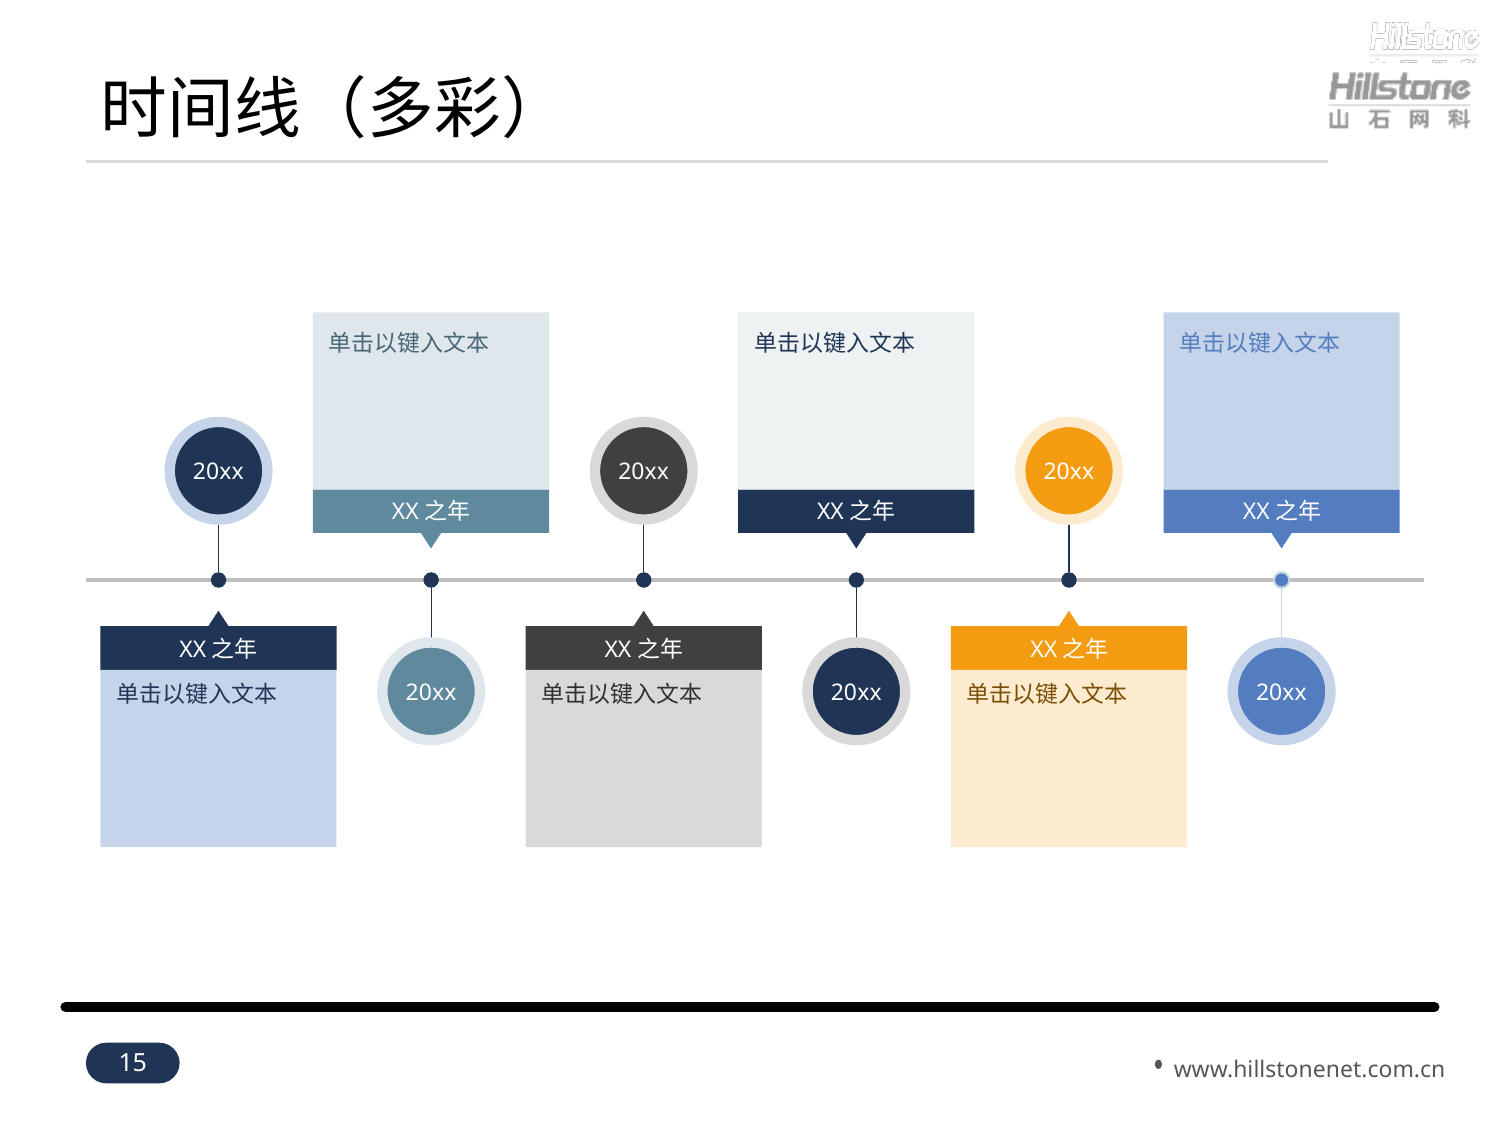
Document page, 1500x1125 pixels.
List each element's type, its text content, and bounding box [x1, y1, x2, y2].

text_box [312, 311, 550, 491]
title 时间线（多彩） [85, 59, 1329, 162]
text_box XX之年 [583, 628, 704, 668]
text_box XX之年 [1222, 491, 1343, 531]
text_box 单击以键入文本 [748, 322, 965, 363]
text_box XX之年 [371, 491, 492, 531]
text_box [1020, 421, 1118, 588]
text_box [169, 421, 268, 588]
text_box 单击以键入文本 [323, 322, 540, 363]
text_box [311, 488, 551, 551]
picture [1329, 13, 1483, 135]
text_box XX之年 [796, 491, 917, 531]
text_box [737, 488, 976, 551]
text_box 单击以键入文本 [1173, 322, 1390, 363]
text_box [99, 608, 338, 669]
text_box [807, 572, 906, 741]
text_box [949, 608, 1189, 671]
text_box [1162, 311, 1401, 491]
text_box [99, 669, 338, 848]
text_box [525, 669, 763, 848]
text_box 单击以键入文本 [535, 673, 752, 713]
text_box [737, 311, 975, 491]
text_box 单击以键入文本 [961, 673, 1178, 713]
text_box XX之年 [158, 628, 279, 668]
text_box [524, 608, 763, 671]
text_box XX之年 [1009, 628, 1130, 668]
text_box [382, 572, 480, 741]
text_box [1232, 572, 1331, 741]
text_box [594, 421, 693, 588]
text_box [950, 669, 1188, 848]
text_box 单击以键入文本 [110, 673, 327, 713]
text_box [1162, 491, 1401, 551]
